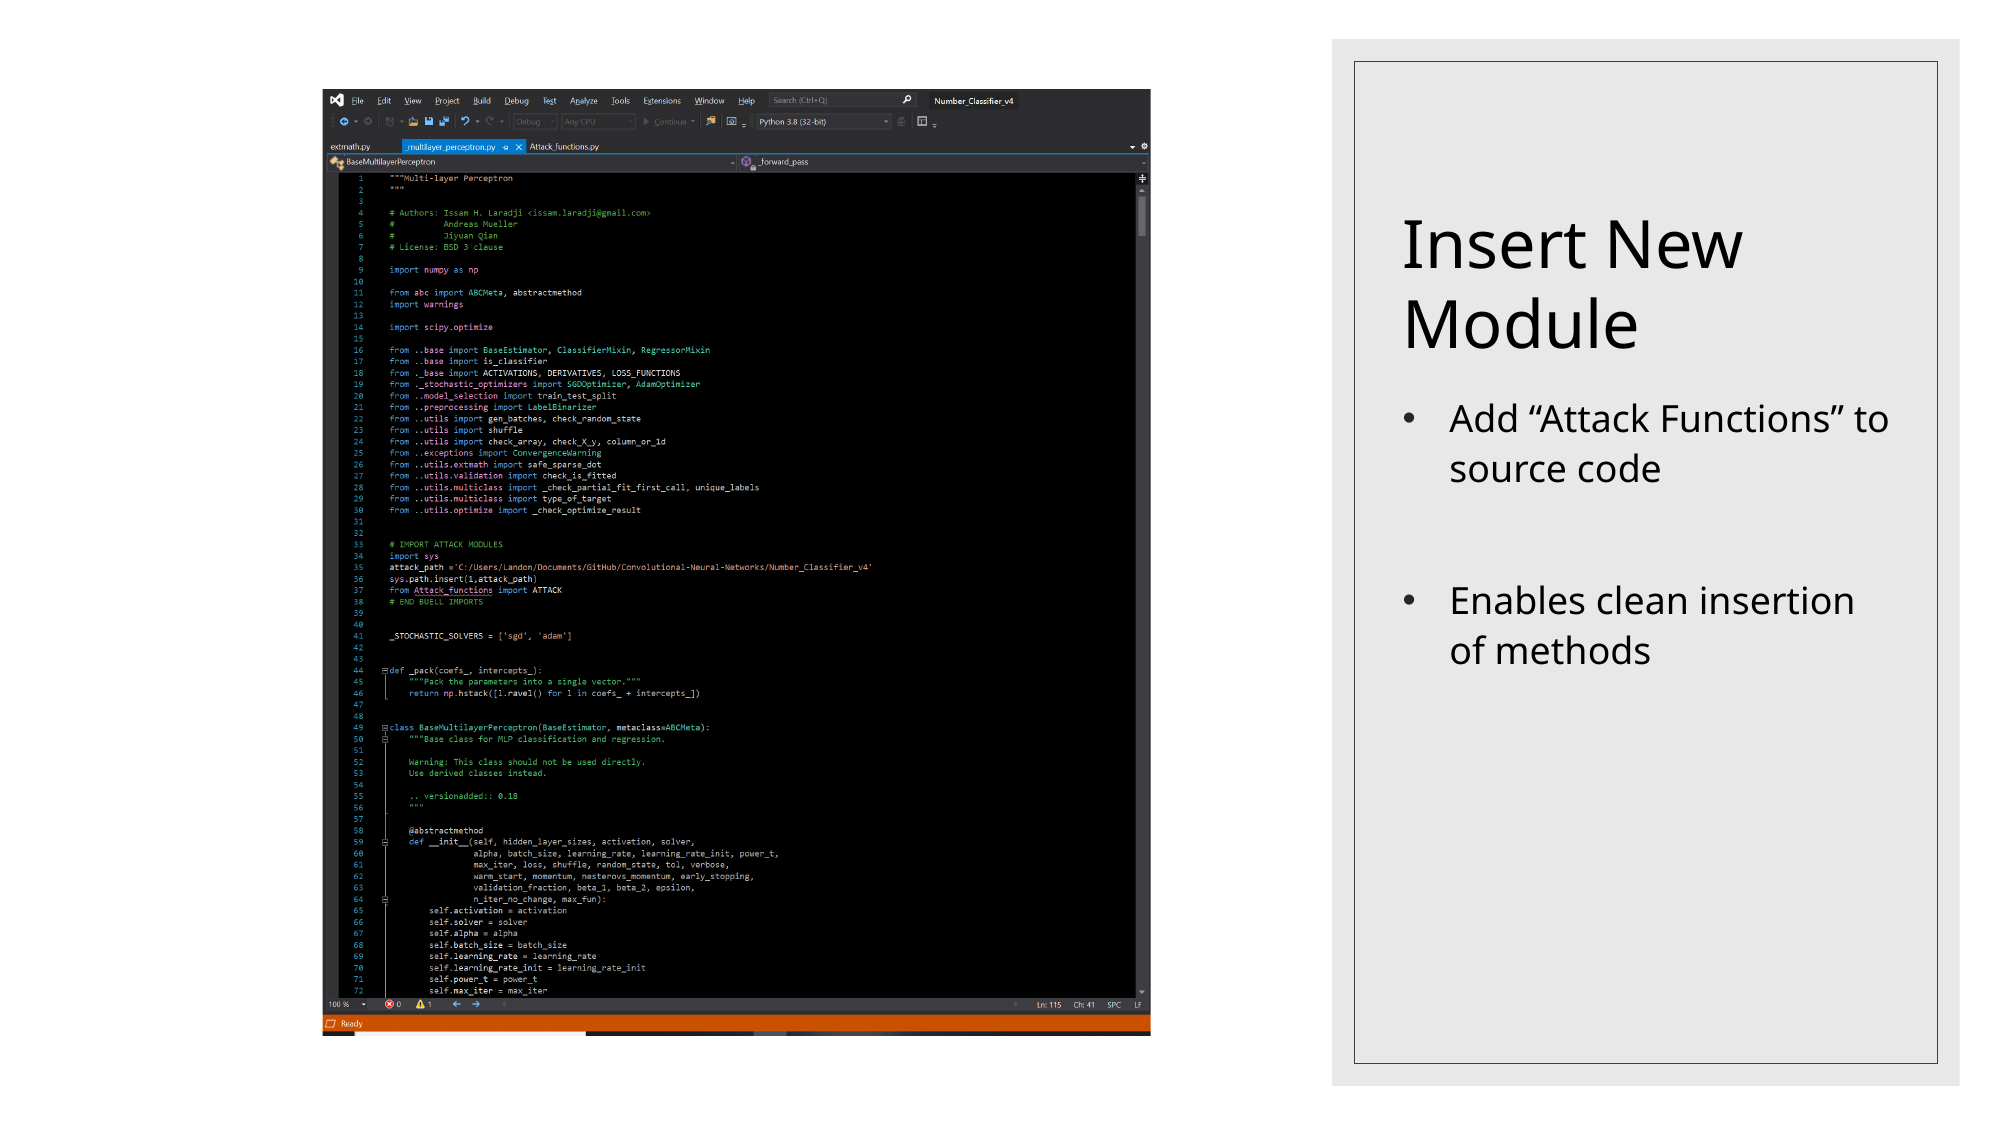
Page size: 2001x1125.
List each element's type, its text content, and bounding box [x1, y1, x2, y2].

list Add “Attack Functions” to source code Enables clean insertion of methods [1387, 383, 1907, 975]
title Insert New Module [1387, 99, 1907, 370]
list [322, 89, 1151, 1036]
